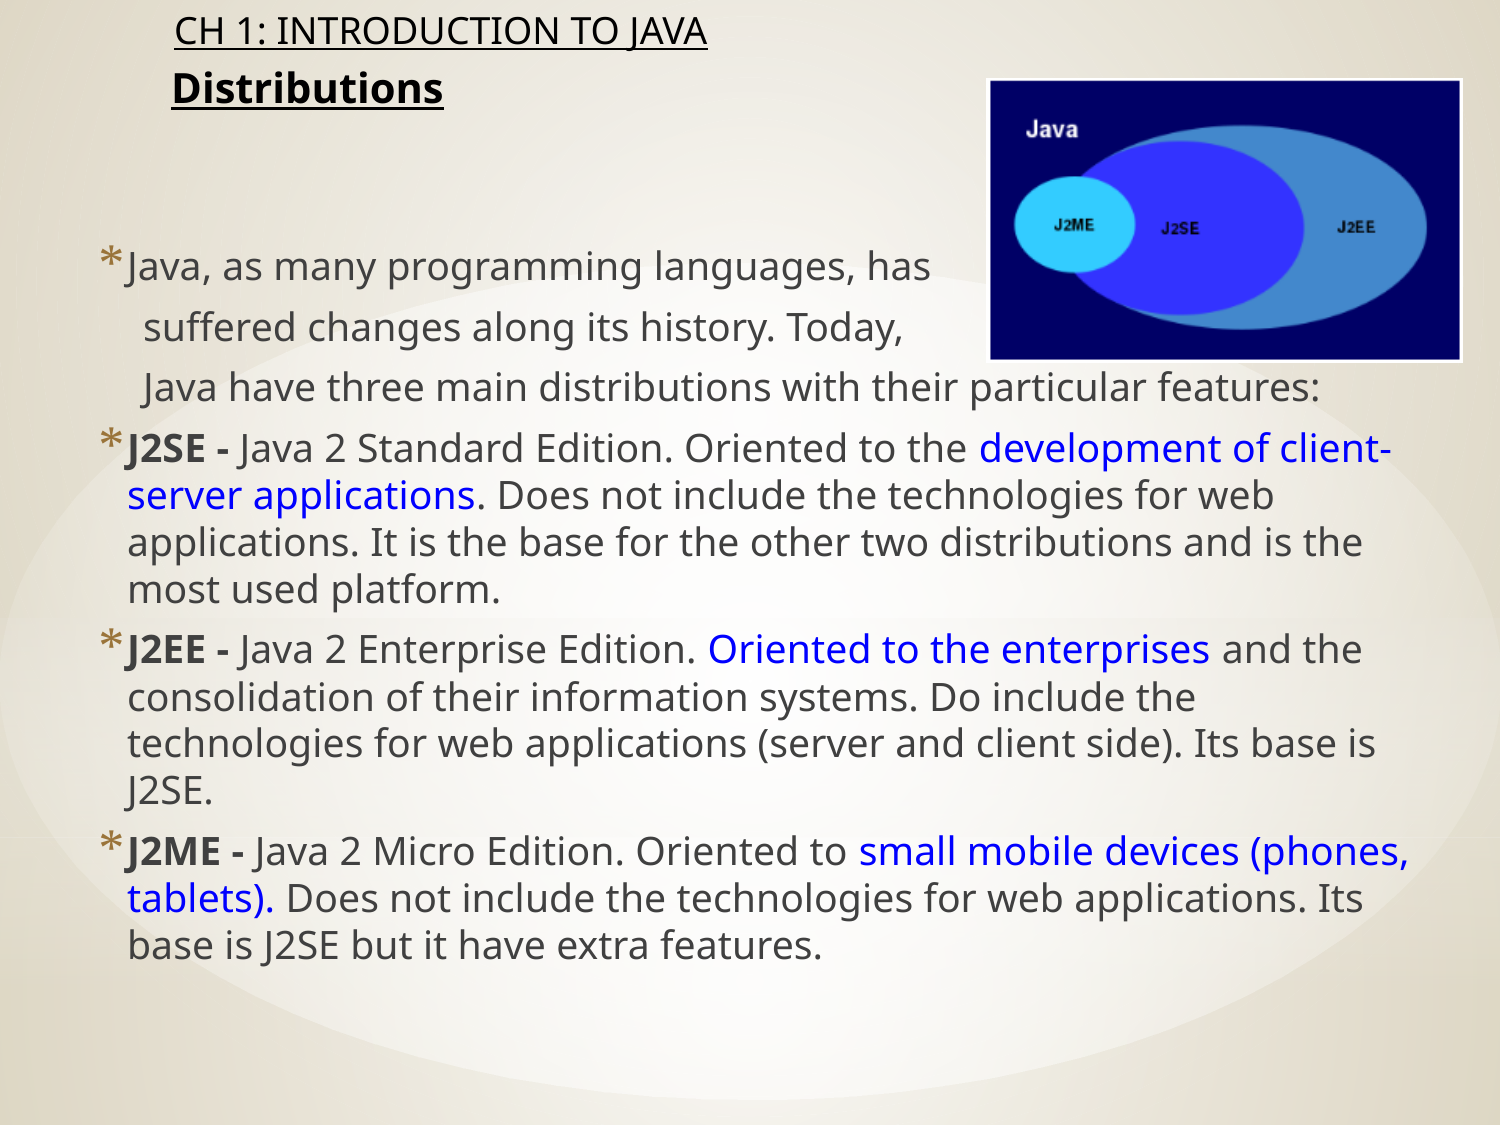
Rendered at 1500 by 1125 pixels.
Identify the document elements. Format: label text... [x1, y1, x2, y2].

title Distributions [156, 54, 963, 221]
list Java, as many programming languages, has suffered changes along its history. Today, Java have three main distributions with their particular features: J2SE - Java 2 Standard Edition. Oriented to the development of client-server applications. Does not include the technologies for web applications. It is the base for the other two distributions and is the most used platform. J2EE - Java 2 Enterprise Edition. Oriented to the enterprises and the consolidation of their information systems. Do include the technologies for web applications (server and client side). Its base is J2SE. J2ME - Java 2 Micro Edition. Oriented to small mobile devices (phones, tablets). Does not include the technologies for web applications. Its base is J2SE but it have extra features. [76, 233, 1427, 977]
picture [985, 77, 1463, 363]
